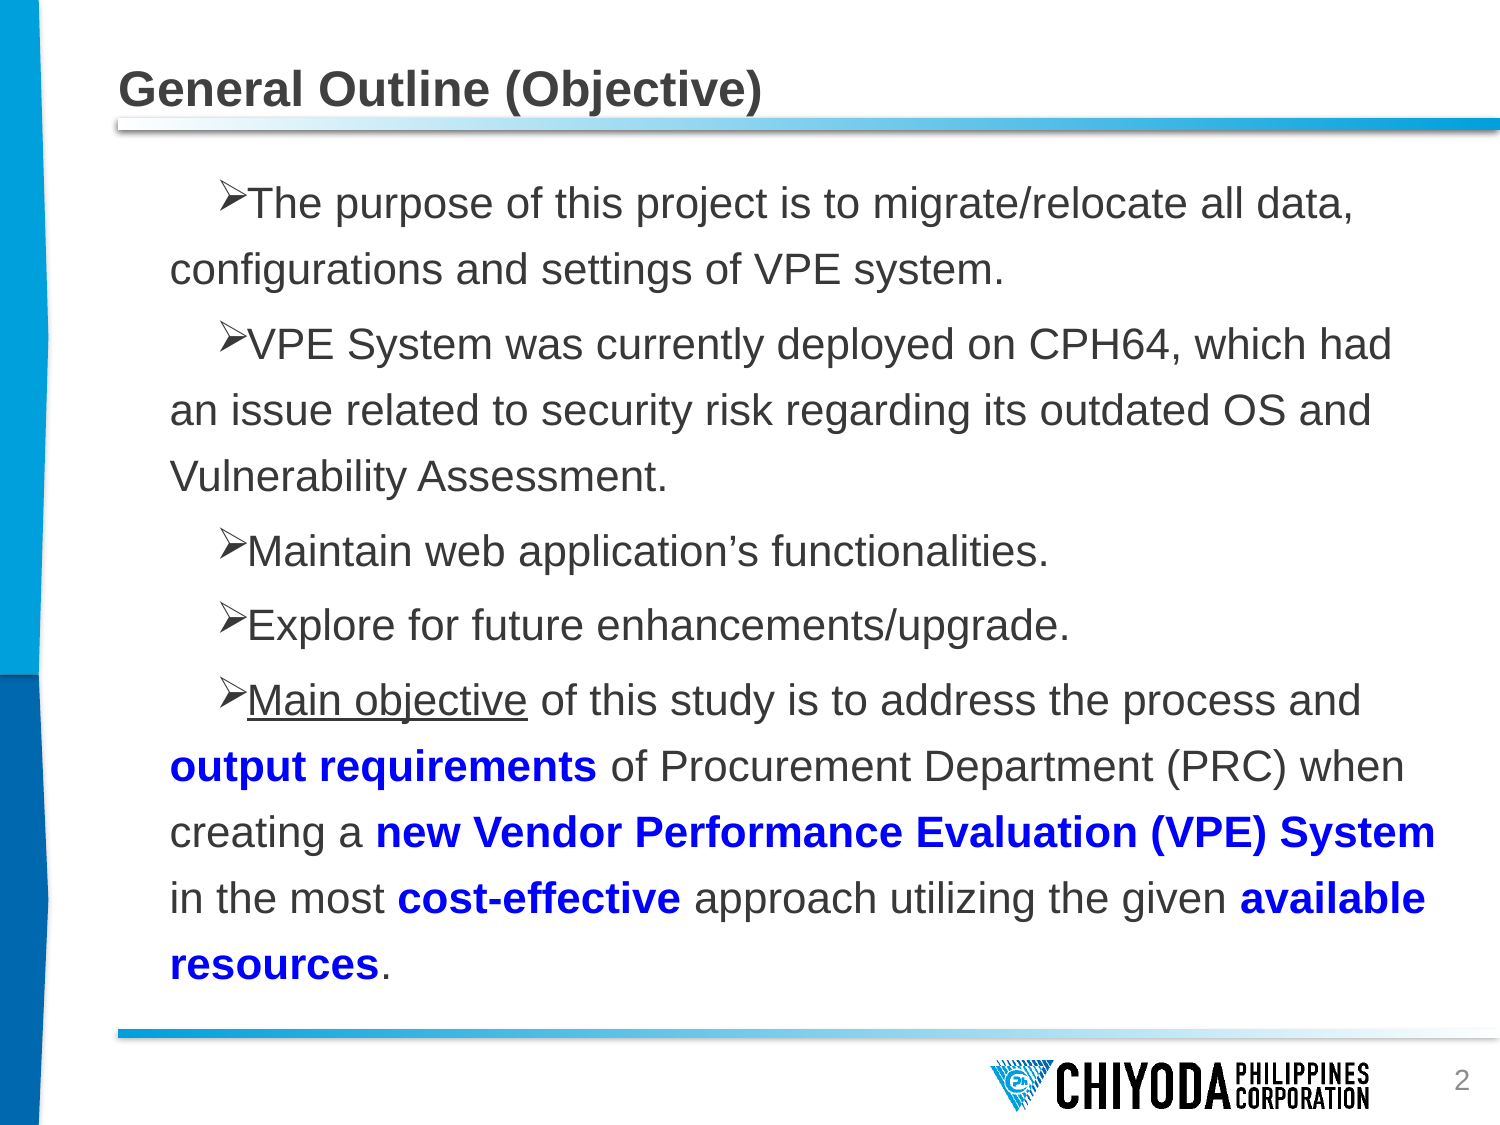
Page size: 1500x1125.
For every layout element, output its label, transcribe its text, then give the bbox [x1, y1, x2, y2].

picture [990, 1068, 1015, 1112]
picture [1015, 1075, 1031, 1085]
list The purpose of this project is to migrate/relocate all data, configurations and settings of VPE system. VPE System was currently deployed on CPH64, which had an issue related to security risk regarding its outdated OS and Vulnerability Assessment. Maintain web application’s functionalities. Explore for future enhancements/upgrade. Main objective of this study is to address the process and output requirements of Procurement Department (PRC) when creating a new Vendor Performance Evaluation (VPE) System in the most cost-effective approach utilizing the given available resources. [98, 161, 1452, 992]
slide_number 2 [1326, 1036, 1471, 1097]
picture [990, 1059, 1369, 1112]
title General Outline (Objective) [118, 4, 1471, 117]
picture [1011, 1077, 1017, 1085]
picture [1014, 1085, 1029, 1089]
